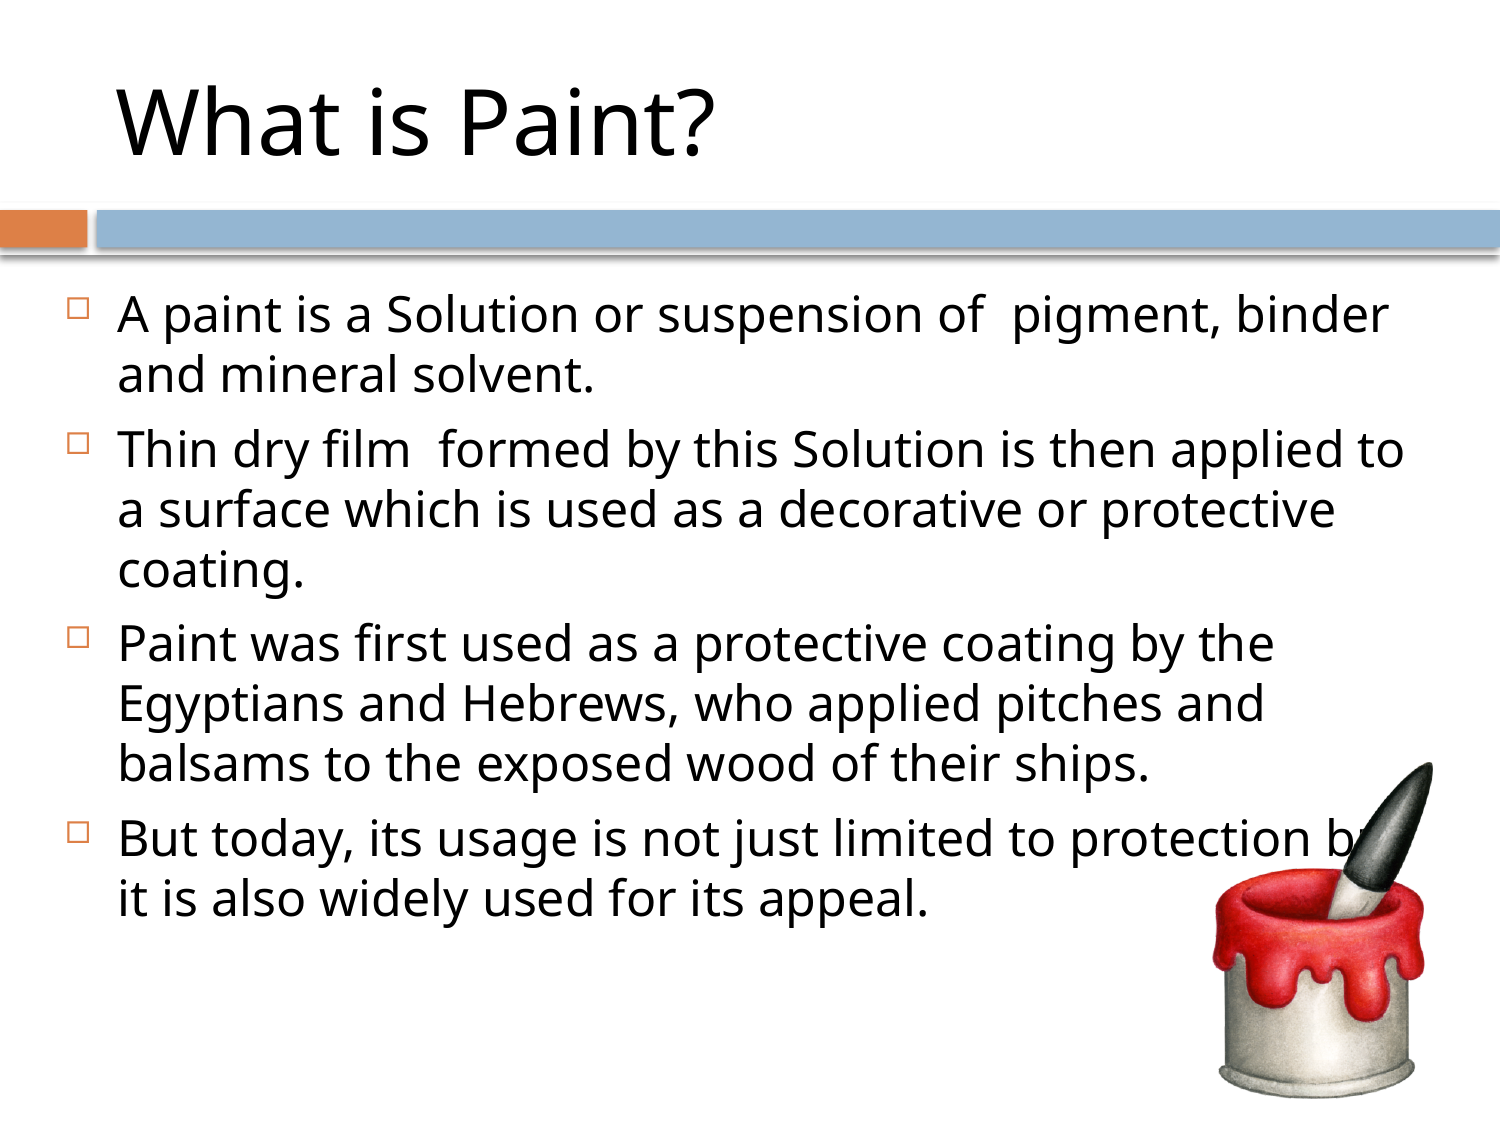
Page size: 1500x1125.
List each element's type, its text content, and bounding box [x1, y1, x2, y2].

picture [1212, 762, 1433, 1099]
list A paint is a Solution or suspension of pigment, binder and mineral solvent. Thin dry film formed by this Solution is then applied to a surface which is used as a decorative or protective coating. Paint was first used as a protective coating by the Egyptians and Hebrews, who applied pitches and balsams to the exposed wood of their ships. But today, its usage is not just limited to protection but it is also widely used for its appeal. [50, 275, 1445, 1025]
title What is Paint? [100, 37, 1438, 200]
